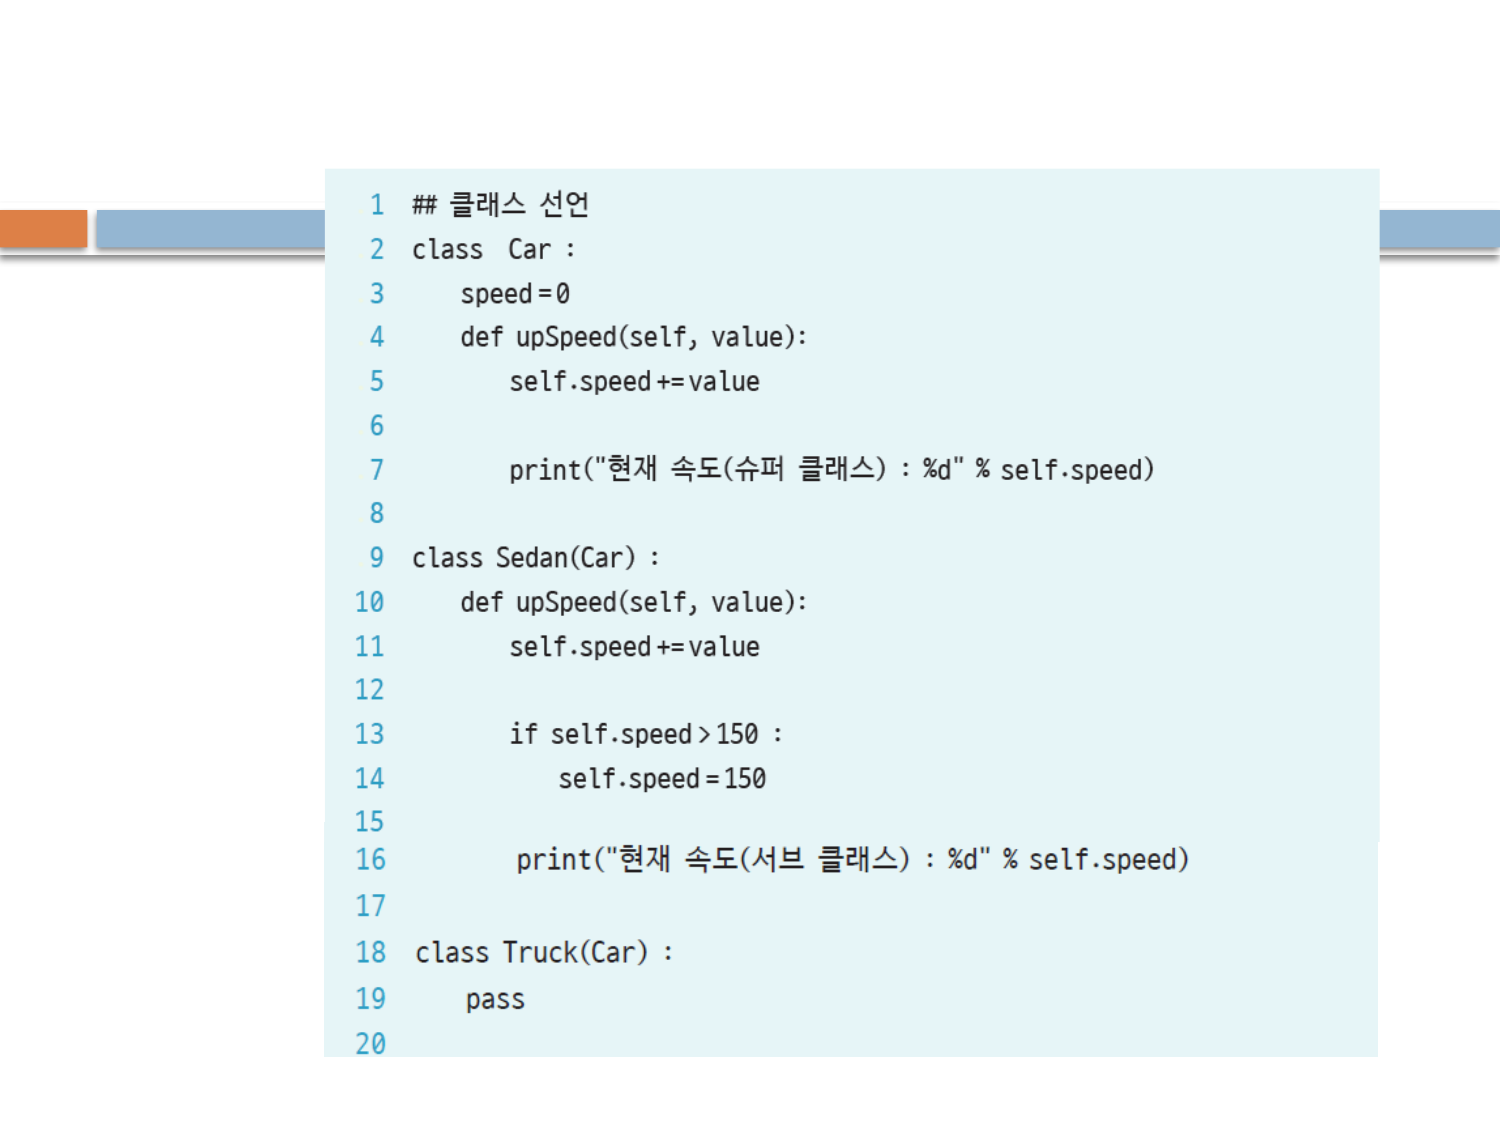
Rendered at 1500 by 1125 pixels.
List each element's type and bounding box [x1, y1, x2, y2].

picture [323, 822, 1378, 1058]
list [324, 164, 1381, 842]
